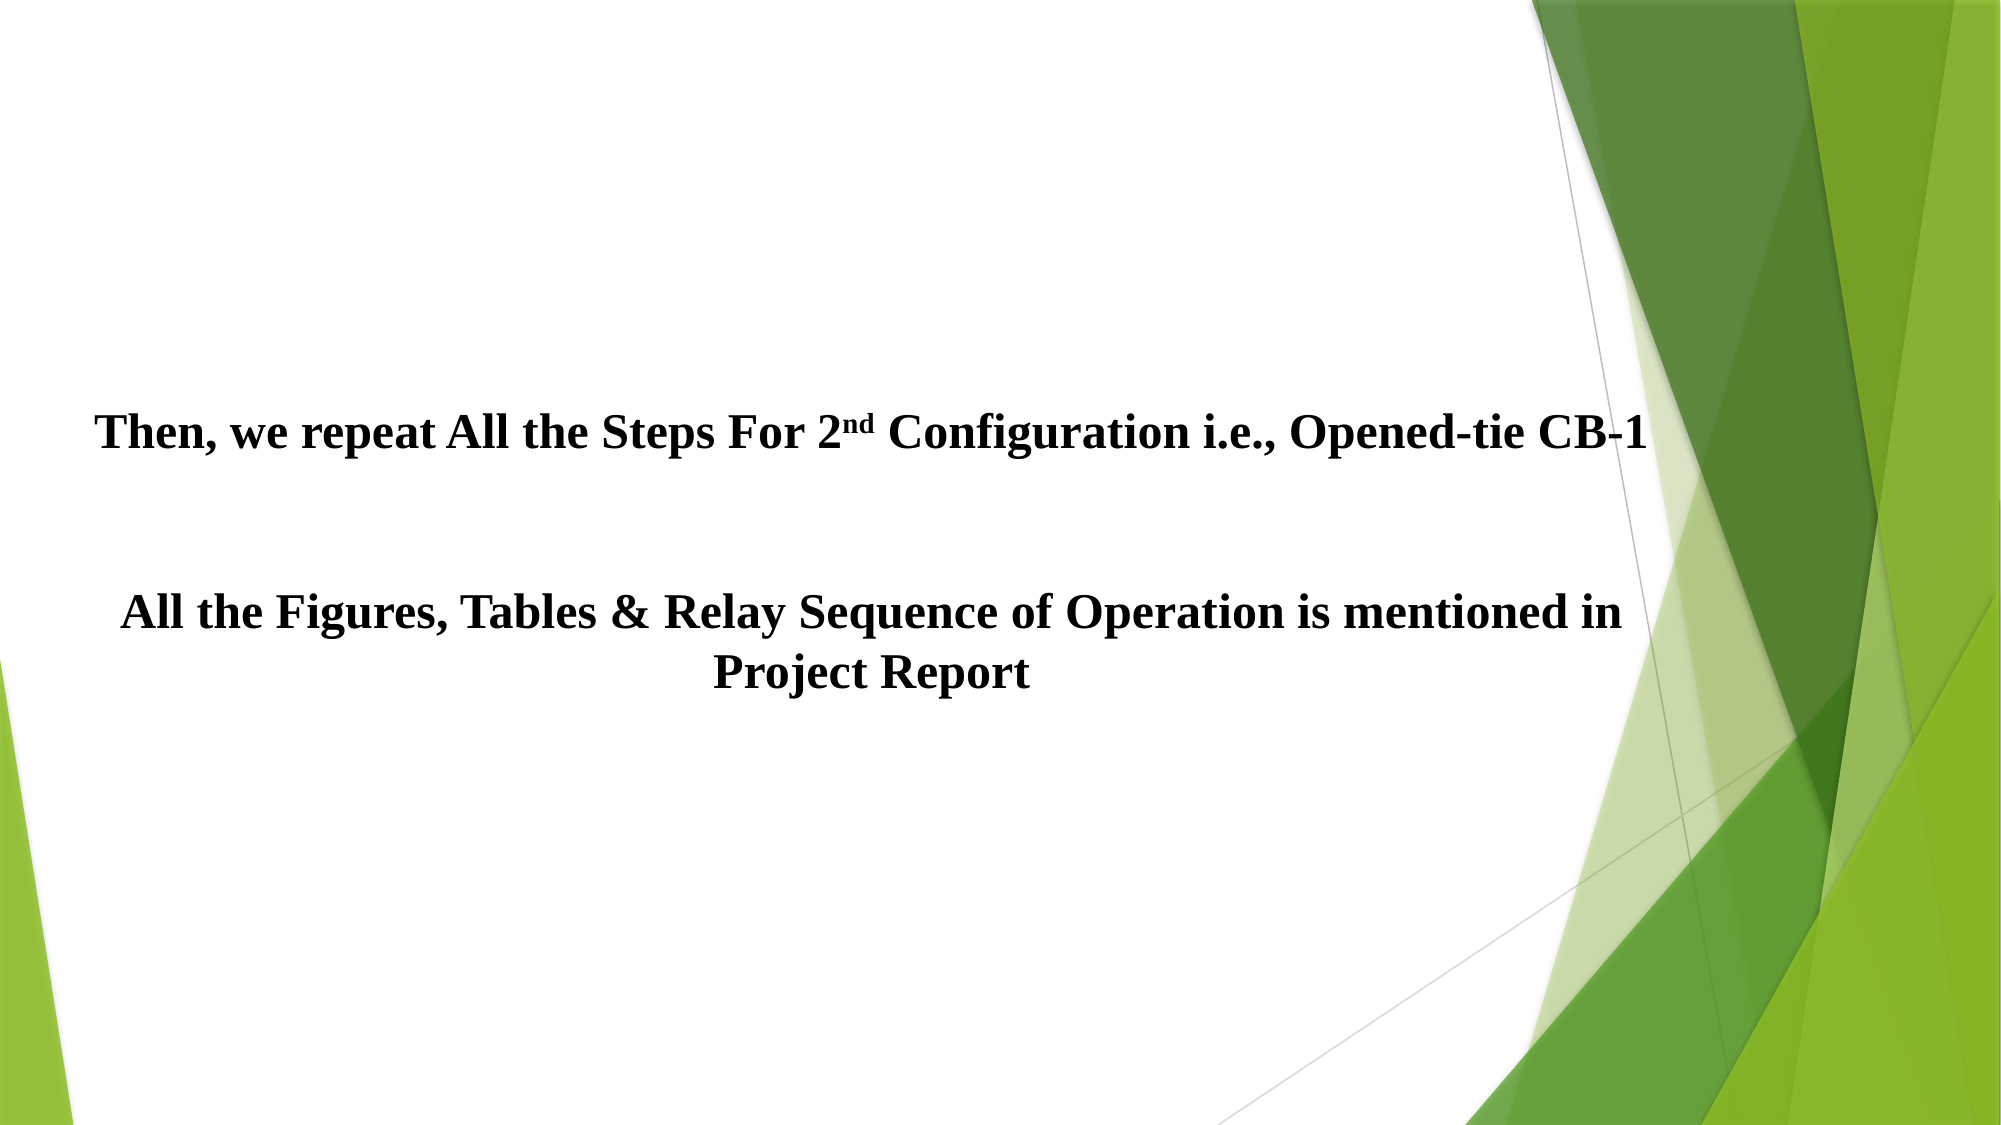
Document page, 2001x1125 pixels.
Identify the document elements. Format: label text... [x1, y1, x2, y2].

title Then, we repeat All the Steps For 2nd Configuration i.e., Opened-tie CB-1 All the Figures, Tables & Relay Sequence of Operation is mentioned in Project Report [56, 391, 1687, 770]
